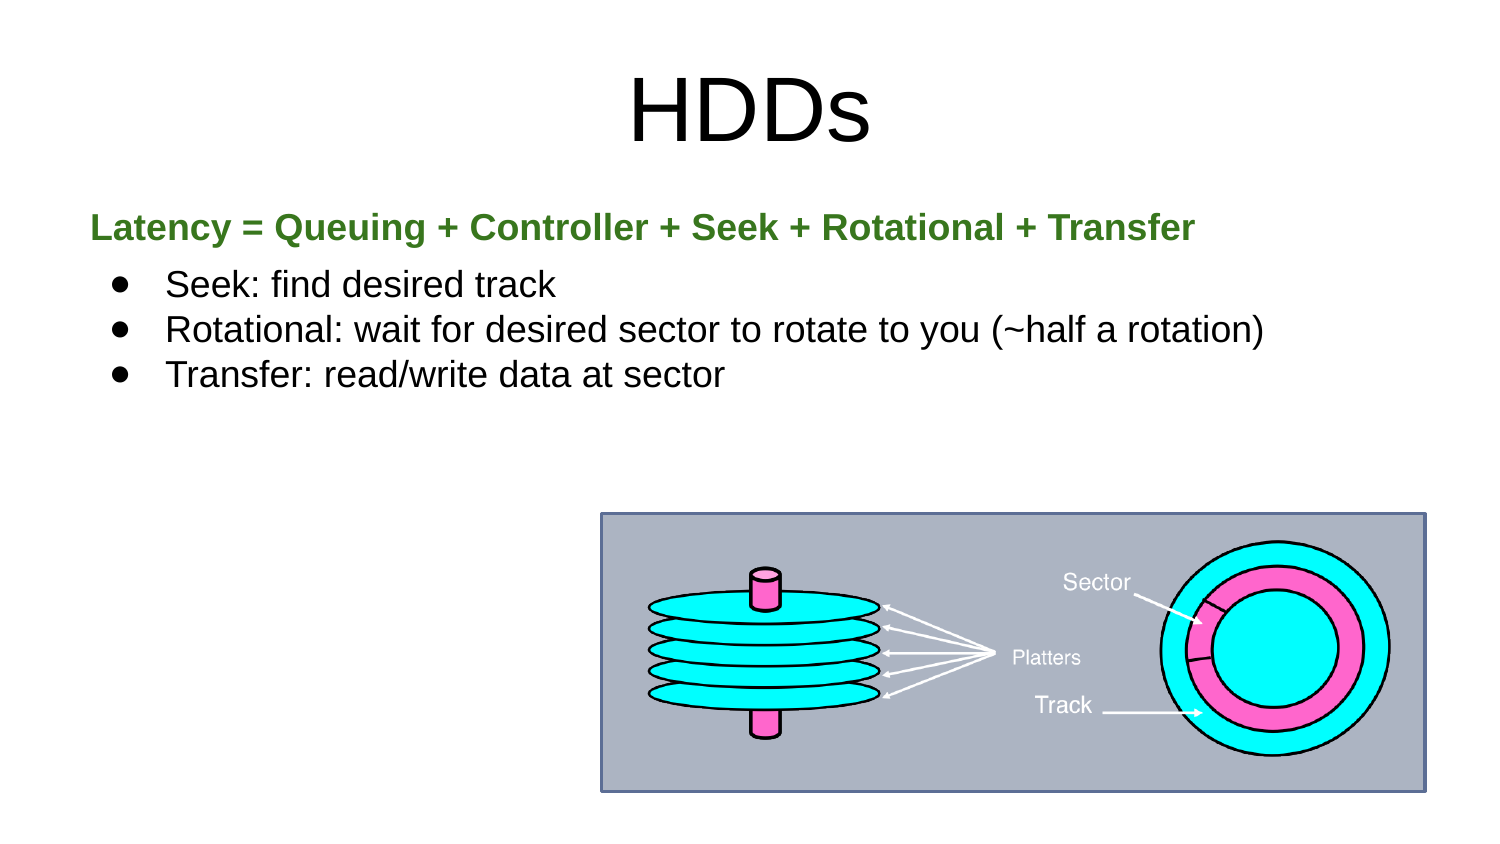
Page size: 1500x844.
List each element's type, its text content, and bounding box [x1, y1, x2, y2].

picture [647, 539, 1391, 757]
title HDDs [75, 33, 1425, 175]
text_box Latency = Queuing + Controller + Seek + Rotational + Transfer Seek: find desired track Rotational: wait for desired sector to rotate to you (~half a rotation) Transfer: read/write data at sector [74, 187, 1425, 500]
text_box [601, 513, 1425, 792]
